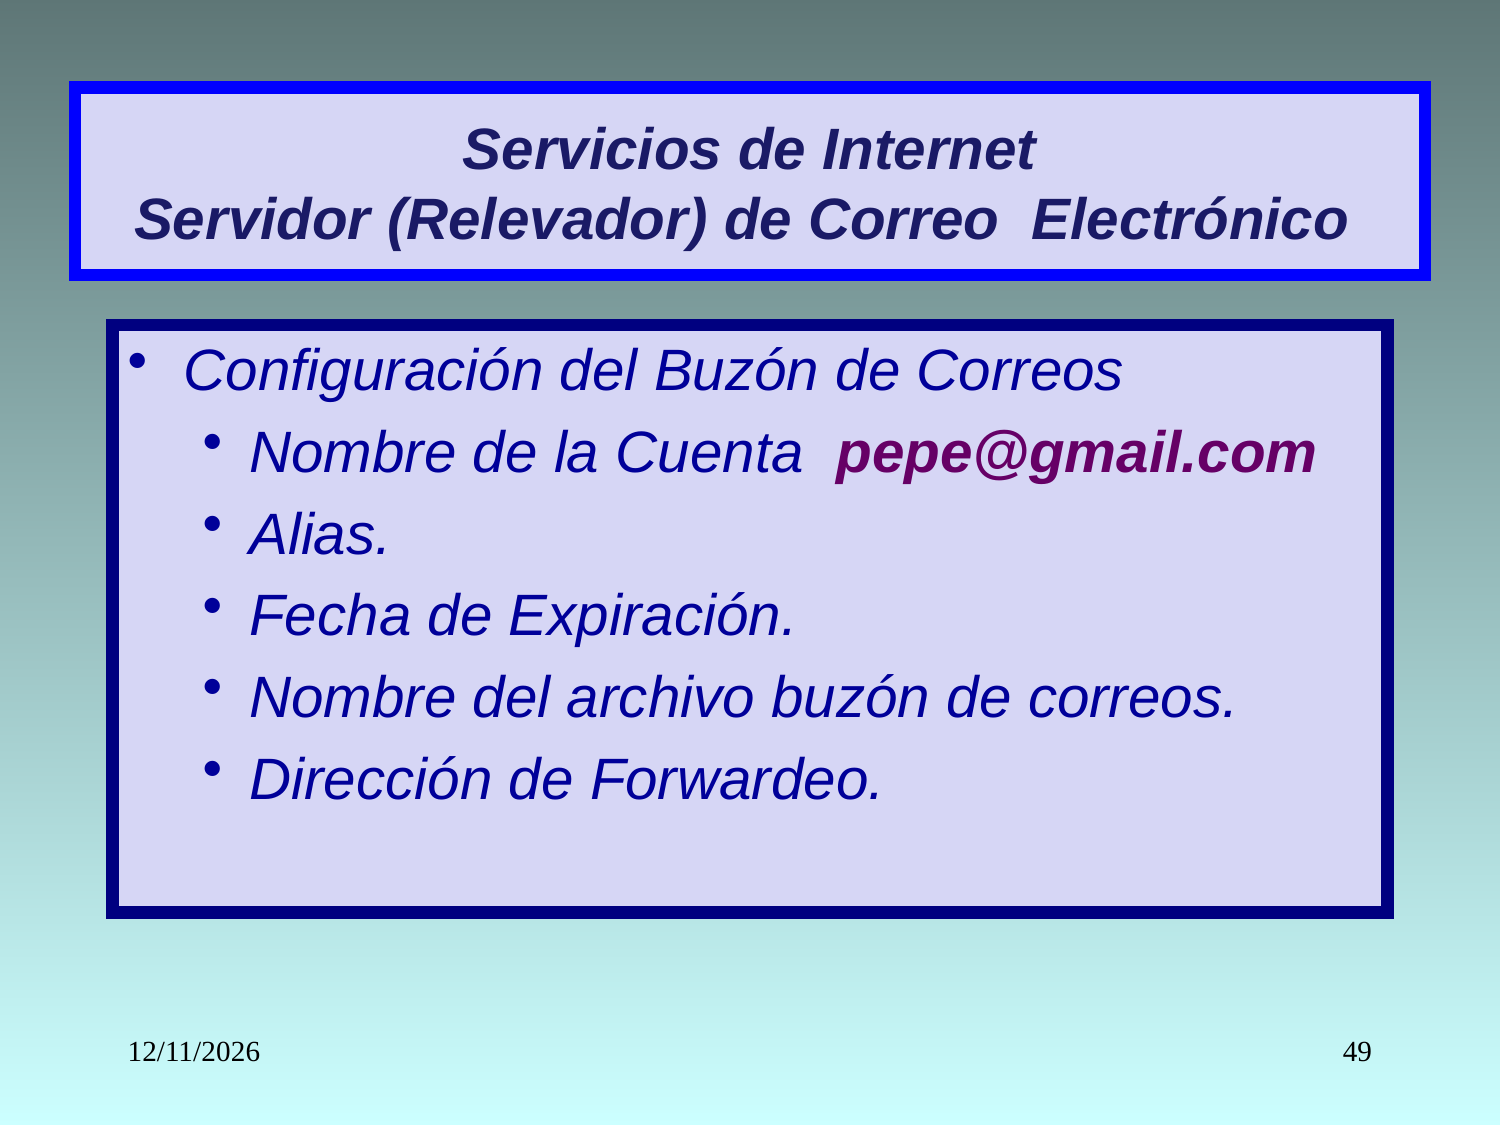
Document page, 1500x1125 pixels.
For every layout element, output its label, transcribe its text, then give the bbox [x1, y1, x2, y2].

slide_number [112, 1024, 426, 1101]
title Servicios de Internet Servidor (Relevador) de Correo Electrónico [74, 87, 1426, 276]
list Configuración del Buzón de Correos Nombre de la Cuenta pepe@gmail.com Alias. Fecha de Expiración. Nombre del archivo buzón de correos. Dirección de Forwardeo. [112, 324, 1388, 913]
slide_number 49 [1074, 1024, 1388, 1101]
